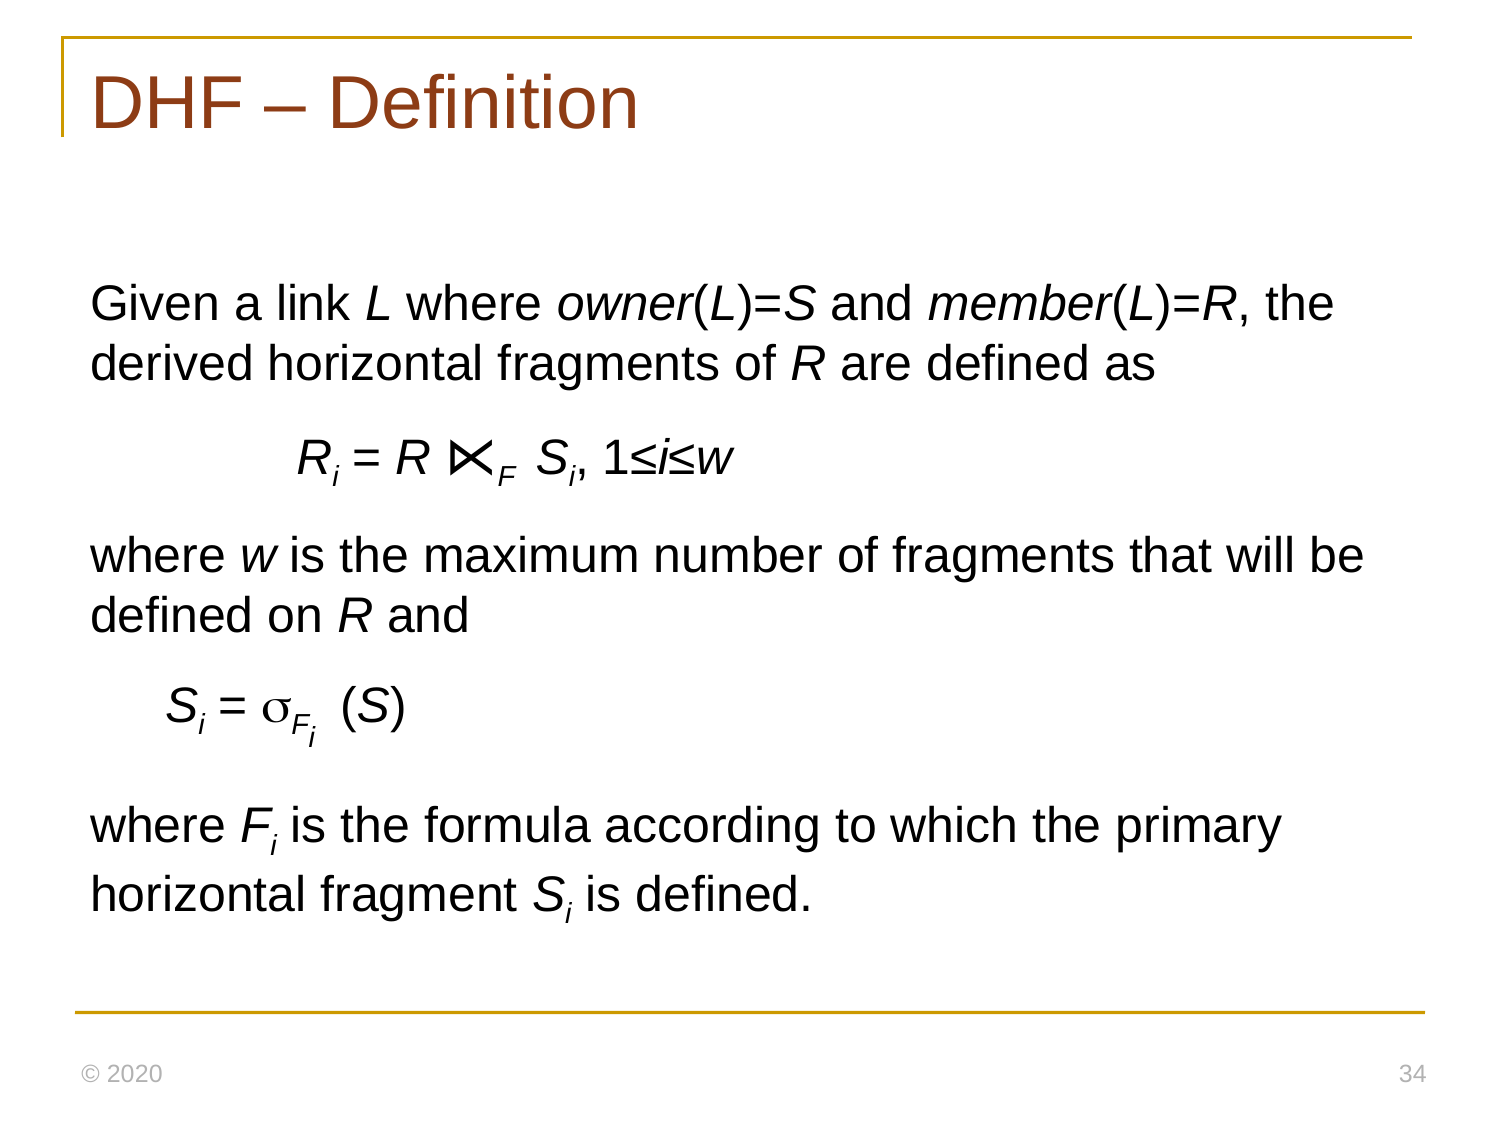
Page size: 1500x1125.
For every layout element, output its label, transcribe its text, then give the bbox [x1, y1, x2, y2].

slide_number 34 [1104, 1042, 1442, 1103]
title DHF – Definition [74, 45, 1426, 233]
list Given a link L where owner(L)=S and member(L)=R, the derived horizontal fragments of R are defined as Ri = R ⋉F Si, 1≤i≤w where w is the maximum number of fragments that will be defined on R and Si = Fi (S) where Fi is the formula according to which the primary horizontal fragment Si is defined. [74, 262, 1426, 1006]
footer © 2020 [66, 1042, 573, 1103]
